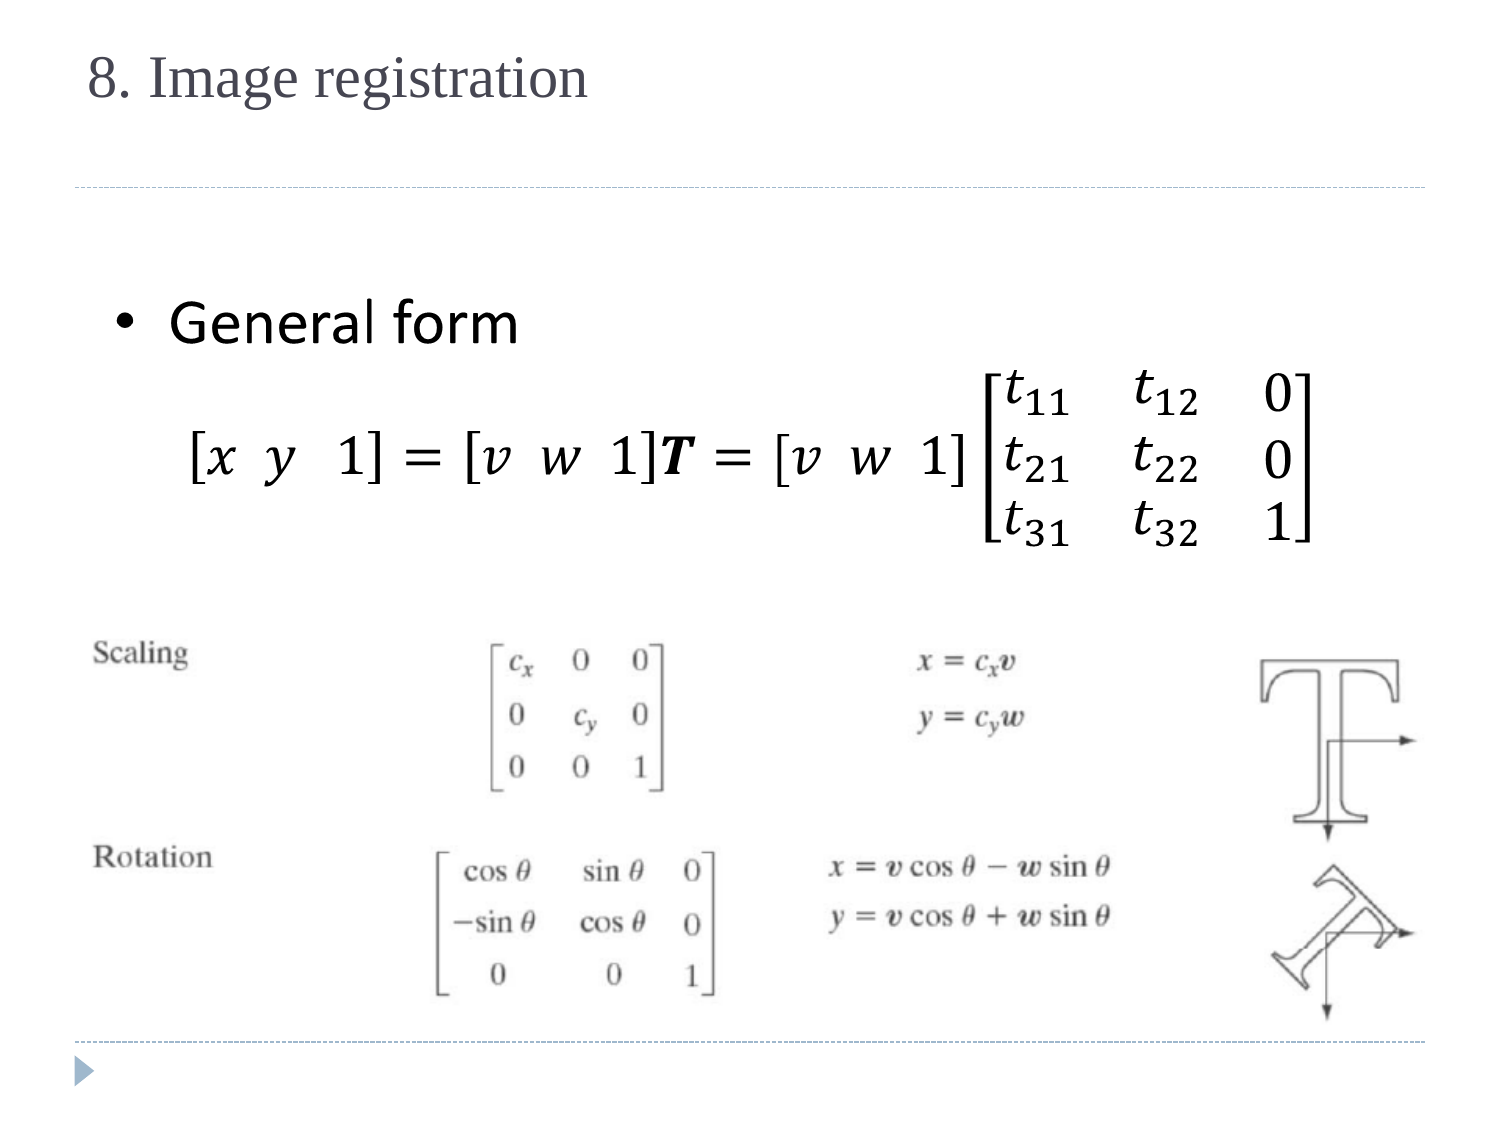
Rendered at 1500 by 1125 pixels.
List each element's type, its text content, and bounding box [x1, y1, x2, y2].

title 8. Image registration [87, 37, 1363, 111]
list [75, 262, 1425, 606]
picture [74, 607, 1435, 1035]
